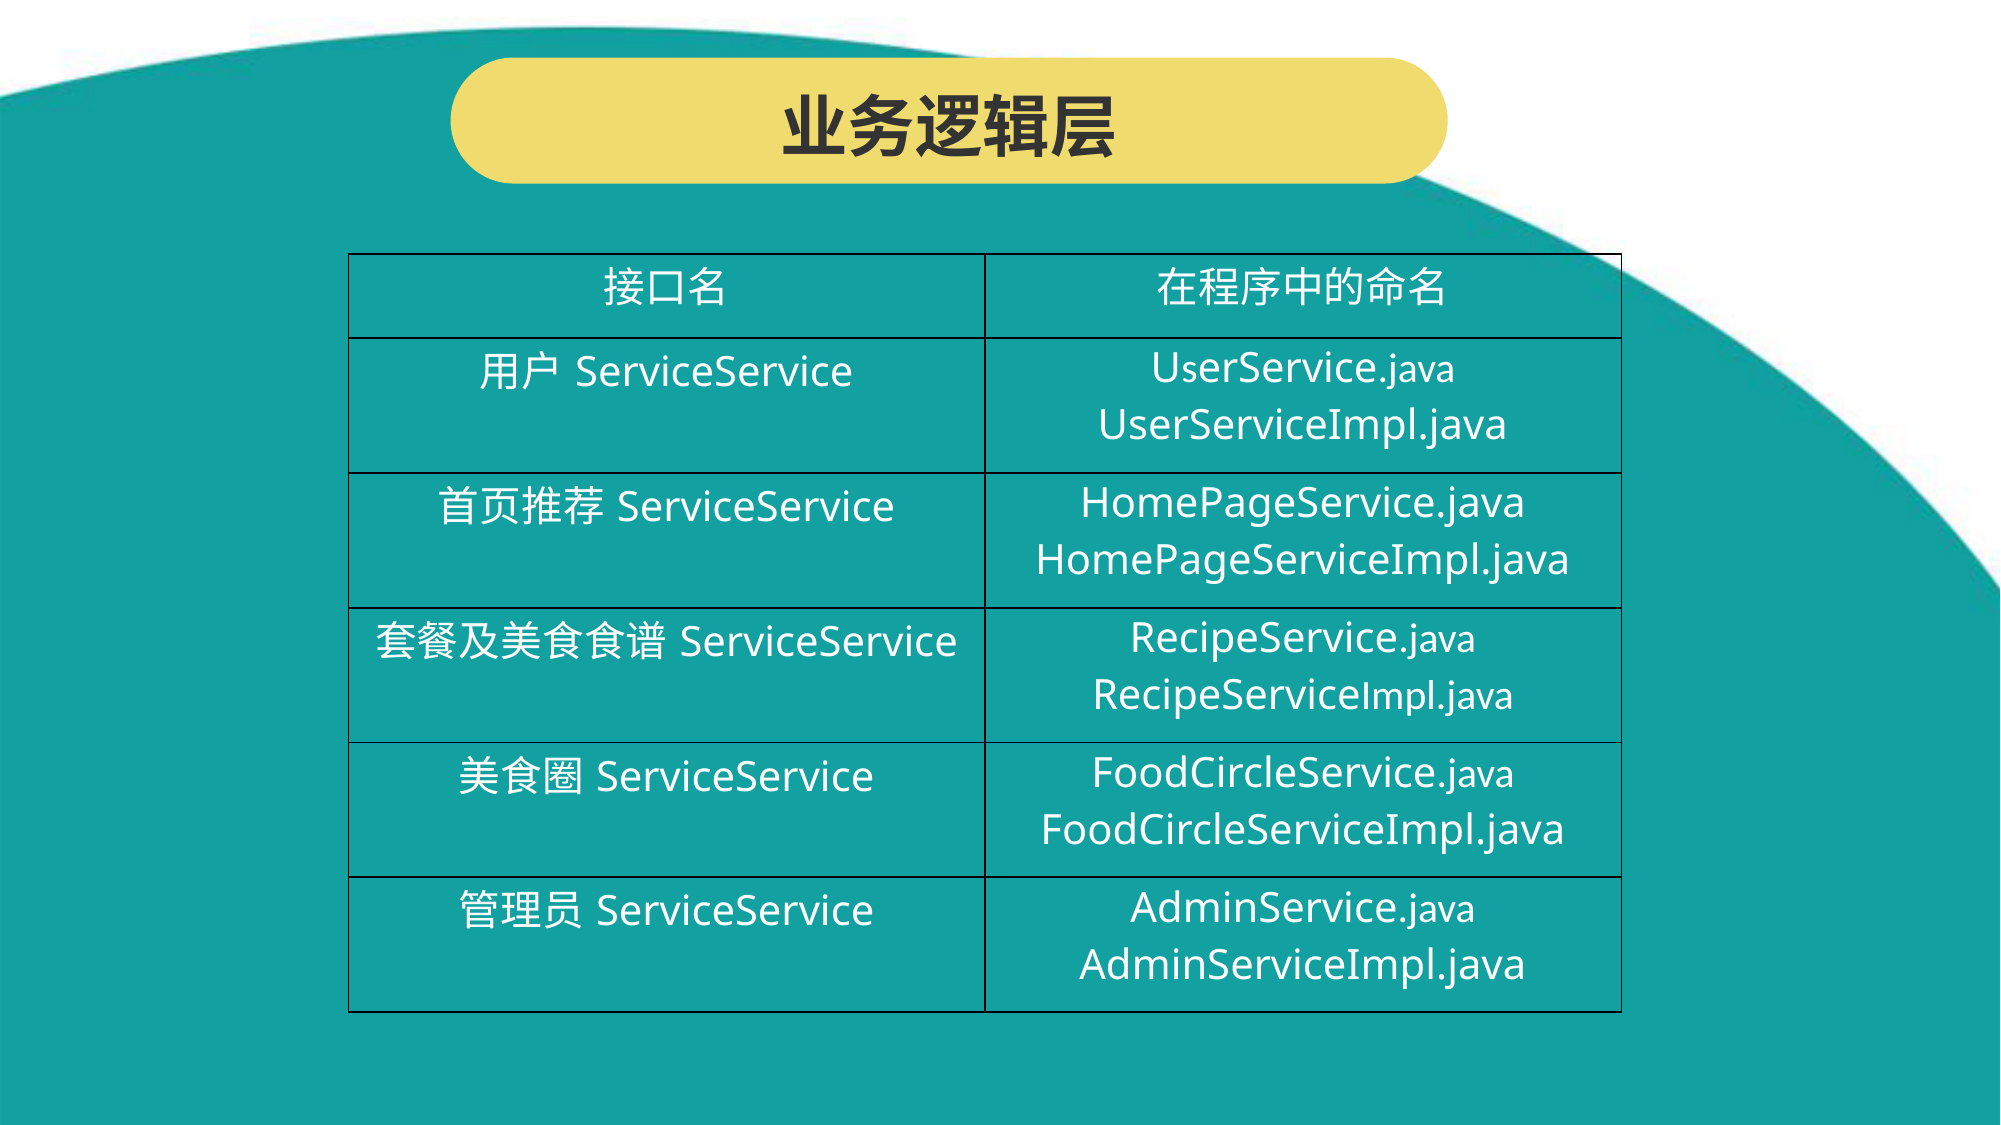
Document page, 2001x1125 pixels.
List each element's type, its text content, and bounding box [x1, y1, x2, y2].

table_header 接口名 [349, 255, 984, 337]
table_cell RecipeService.java RecipeServiceImpl.java [986, 609, 1621, 742]
table_header 在程序中的命名 [986, 255, 1621, 337]
table_cell 用户ServiceService [349, 339, 984, 472]
table_cell 套餐及美食食谱ServiceService [349, 609, 984, 742]
table_cell 管理员ServiceService [349, 878, 984, 1011]
table_cell 美食圈ServiceService [349, 743, 984, 876]
picture [0, 0, 2001, 1125]
text_box 业务逻辑层 [450, 57, 1448, 184]
table_cell FoodCircleService.java FoodCircleServiceImpl.java [986, 743, 1621, 876]
table_cell 首页推荐ServiceService [349, 474, 984, 607]
table_cell UserService.java UserServiceImpl.java [986, 339, 1621, 472]
table_cell AdminService.java AdminServiceImpl.java [986, 878, 1621, 1011]
table_cell HomePageService.java HomePageServiceImpl.java [986, 474, 1621, 607]
